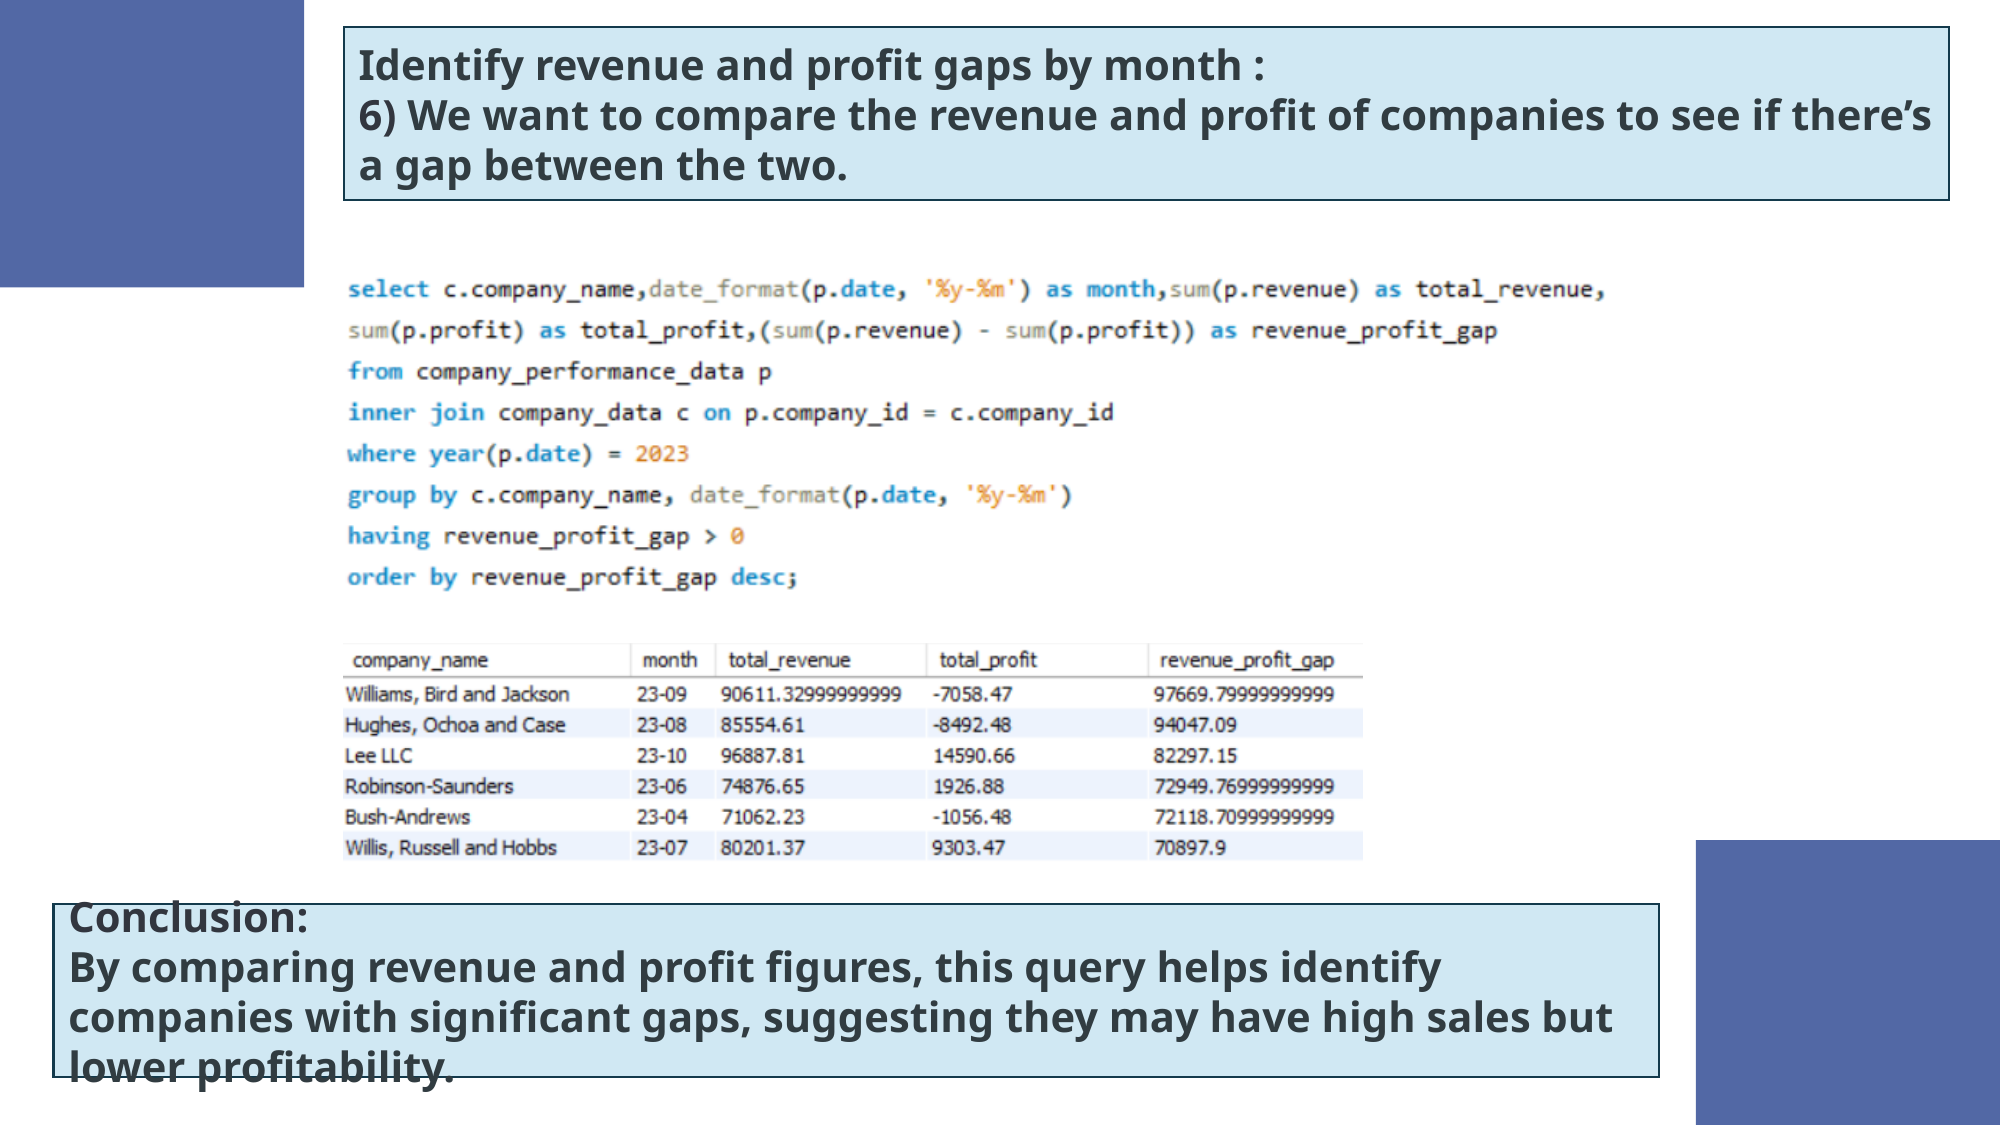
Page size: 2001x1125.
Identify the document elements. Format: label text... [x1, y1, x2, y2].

picture [343, 267, 1609, 604]
picture [343, 643, 1363, 864]
text_box Conclusion: By comparing revenue and profit figures, this query helps identify companies with significant gaps, suggesting they may have high sales but lower profitability. [52, 903, 1660, 1078]
text_box Identify revenue and profit gaps by month : 6) We want to compare the revenue and profit of companies to see if there’s a gap between the two. [343, 26, 1950, 201]
